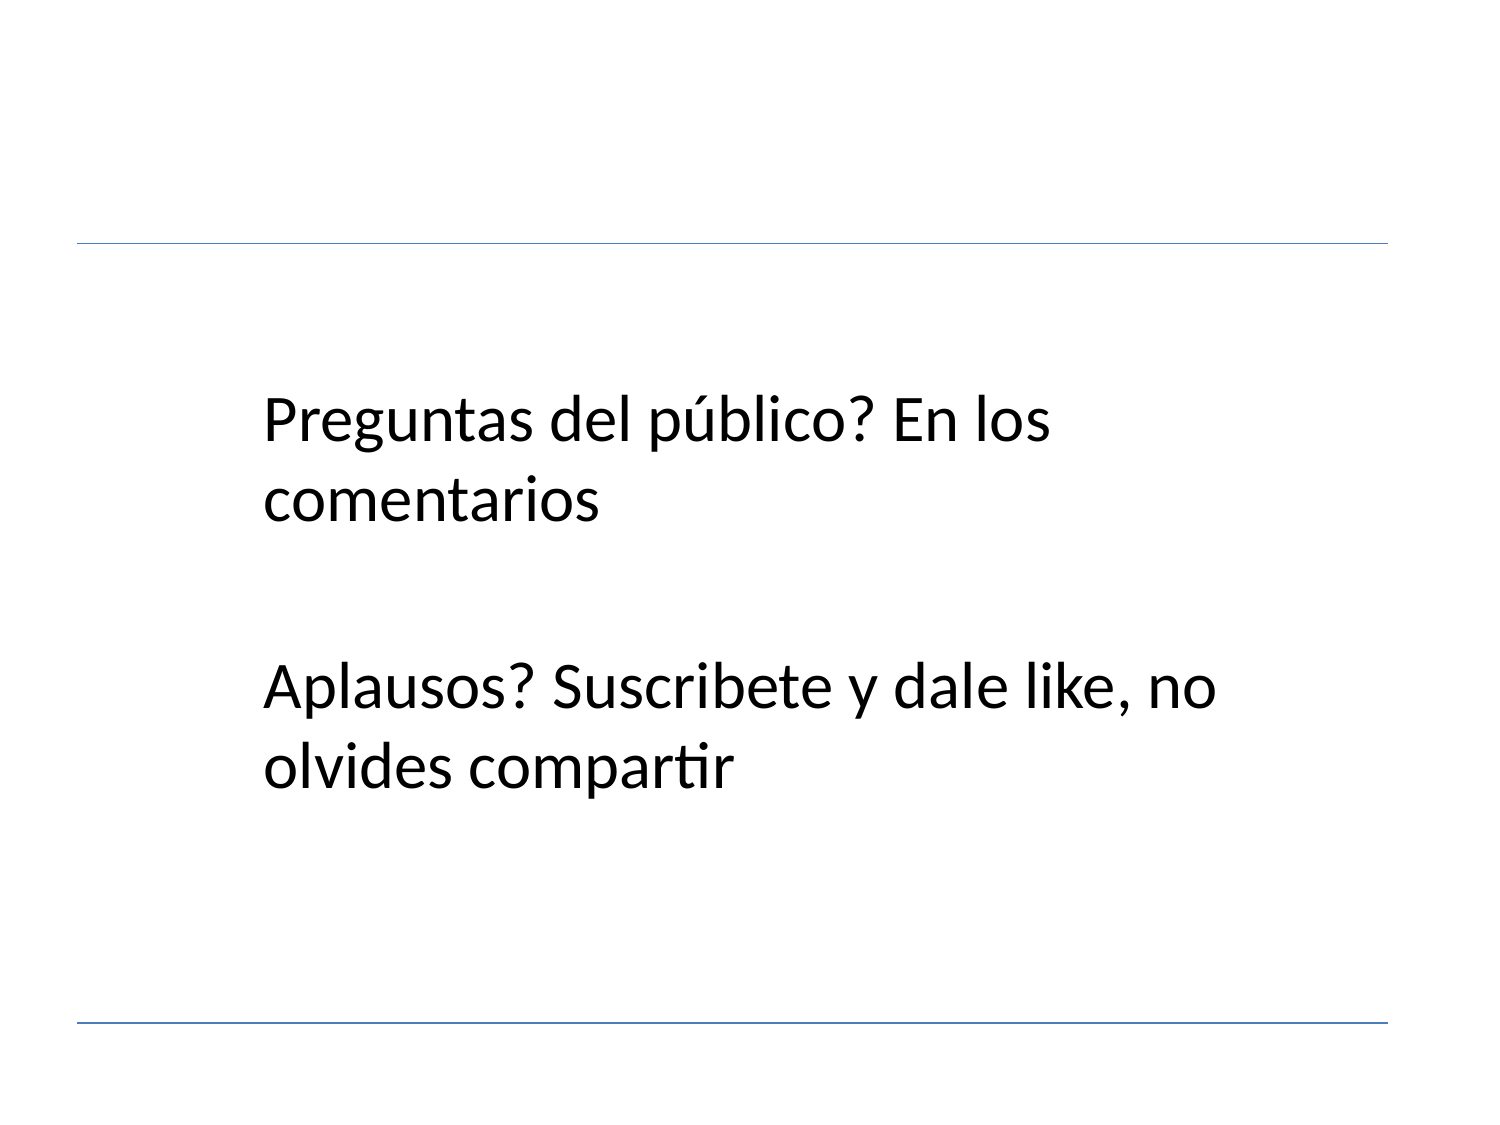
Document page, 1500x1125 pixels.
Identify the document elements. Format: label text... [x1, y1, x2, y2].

list Preguntas del público? En los comentarios Aplausos? Suscribete y dale like, no olvides compartir [248, 367, 1357, 860]
